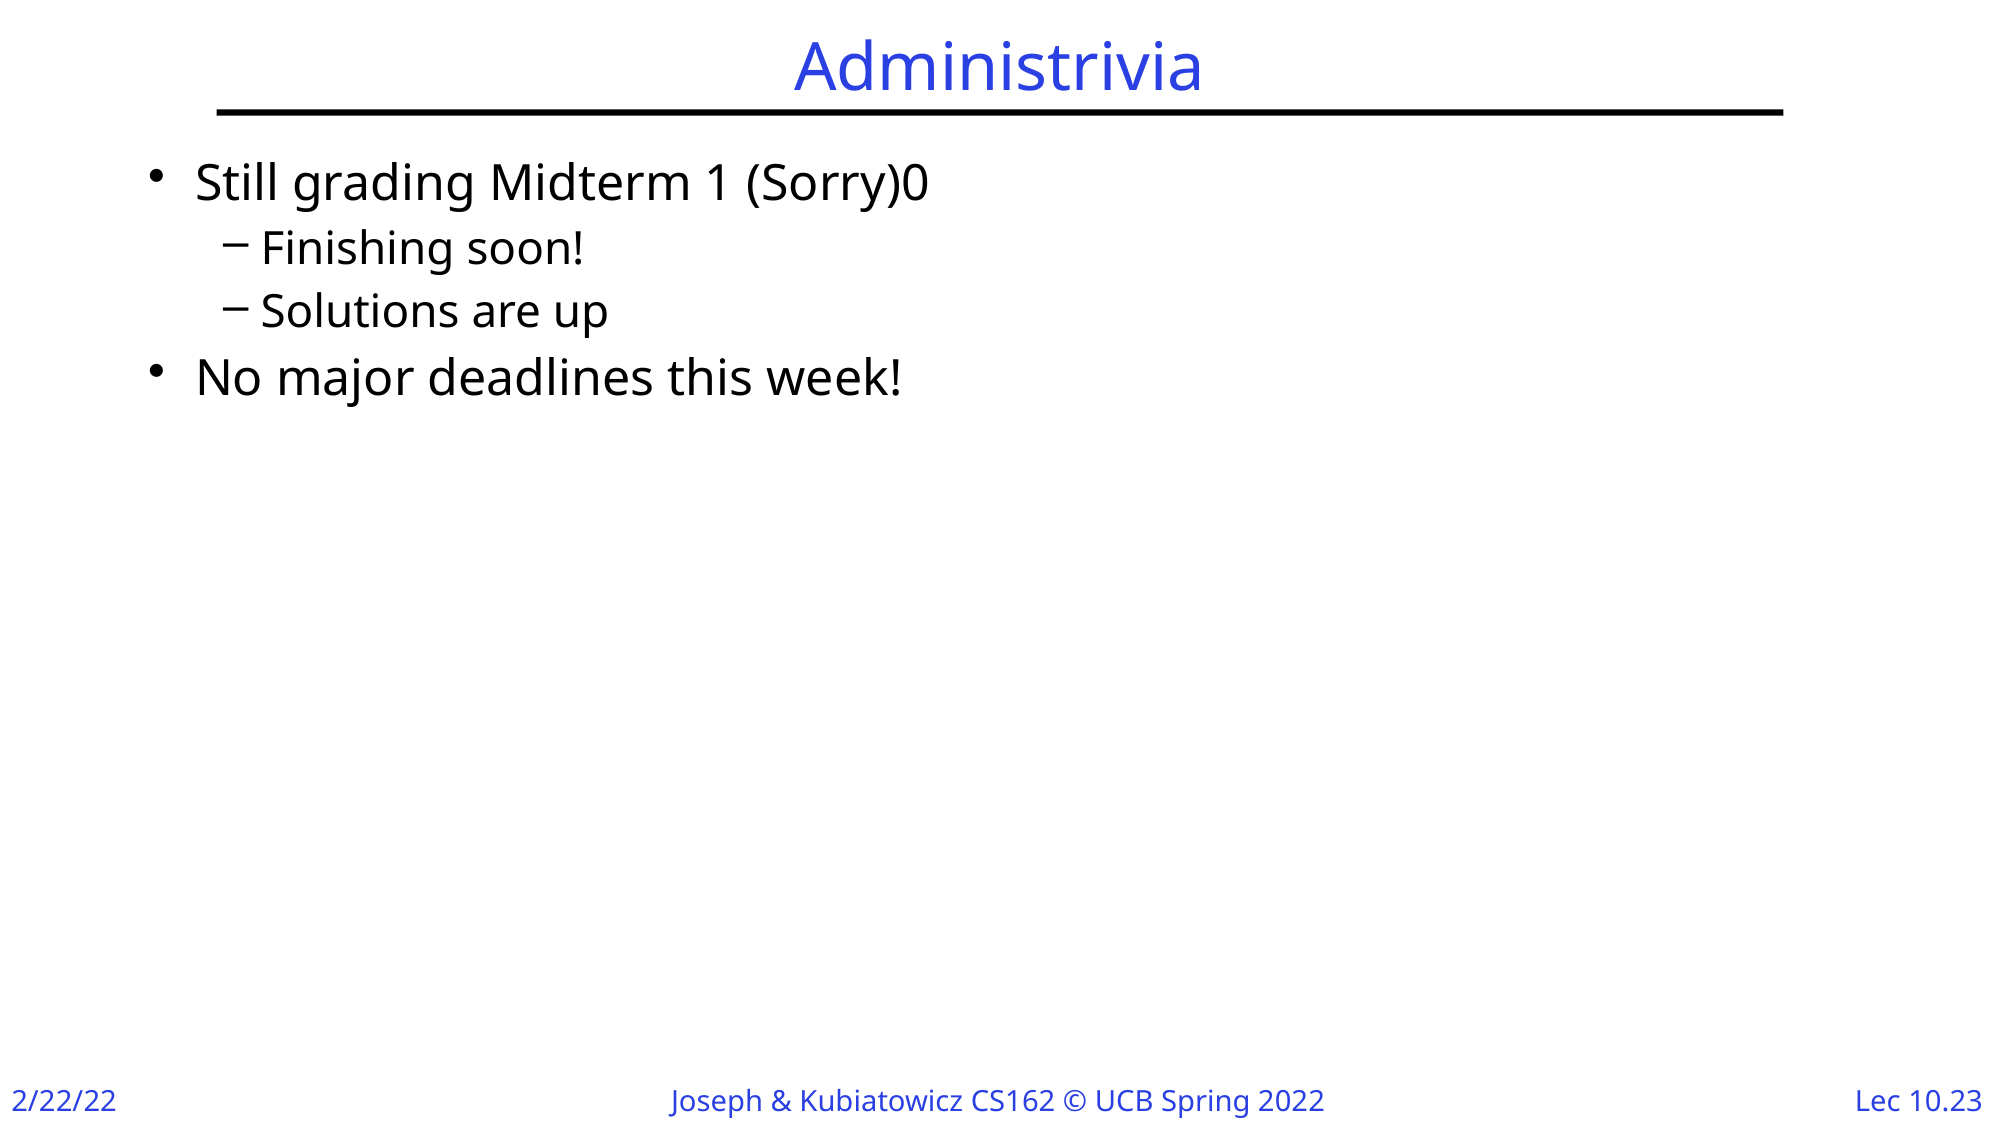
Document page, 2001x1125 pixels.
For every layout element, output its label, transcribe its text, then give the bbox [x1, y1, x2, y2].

title Administrivia [216, 24, 1784, 113]
list Still grading Midterm 1 (Sorry)0 Finishing soon! Solutions are up No major deadlines this week! [133, 149, 1867, 988]
